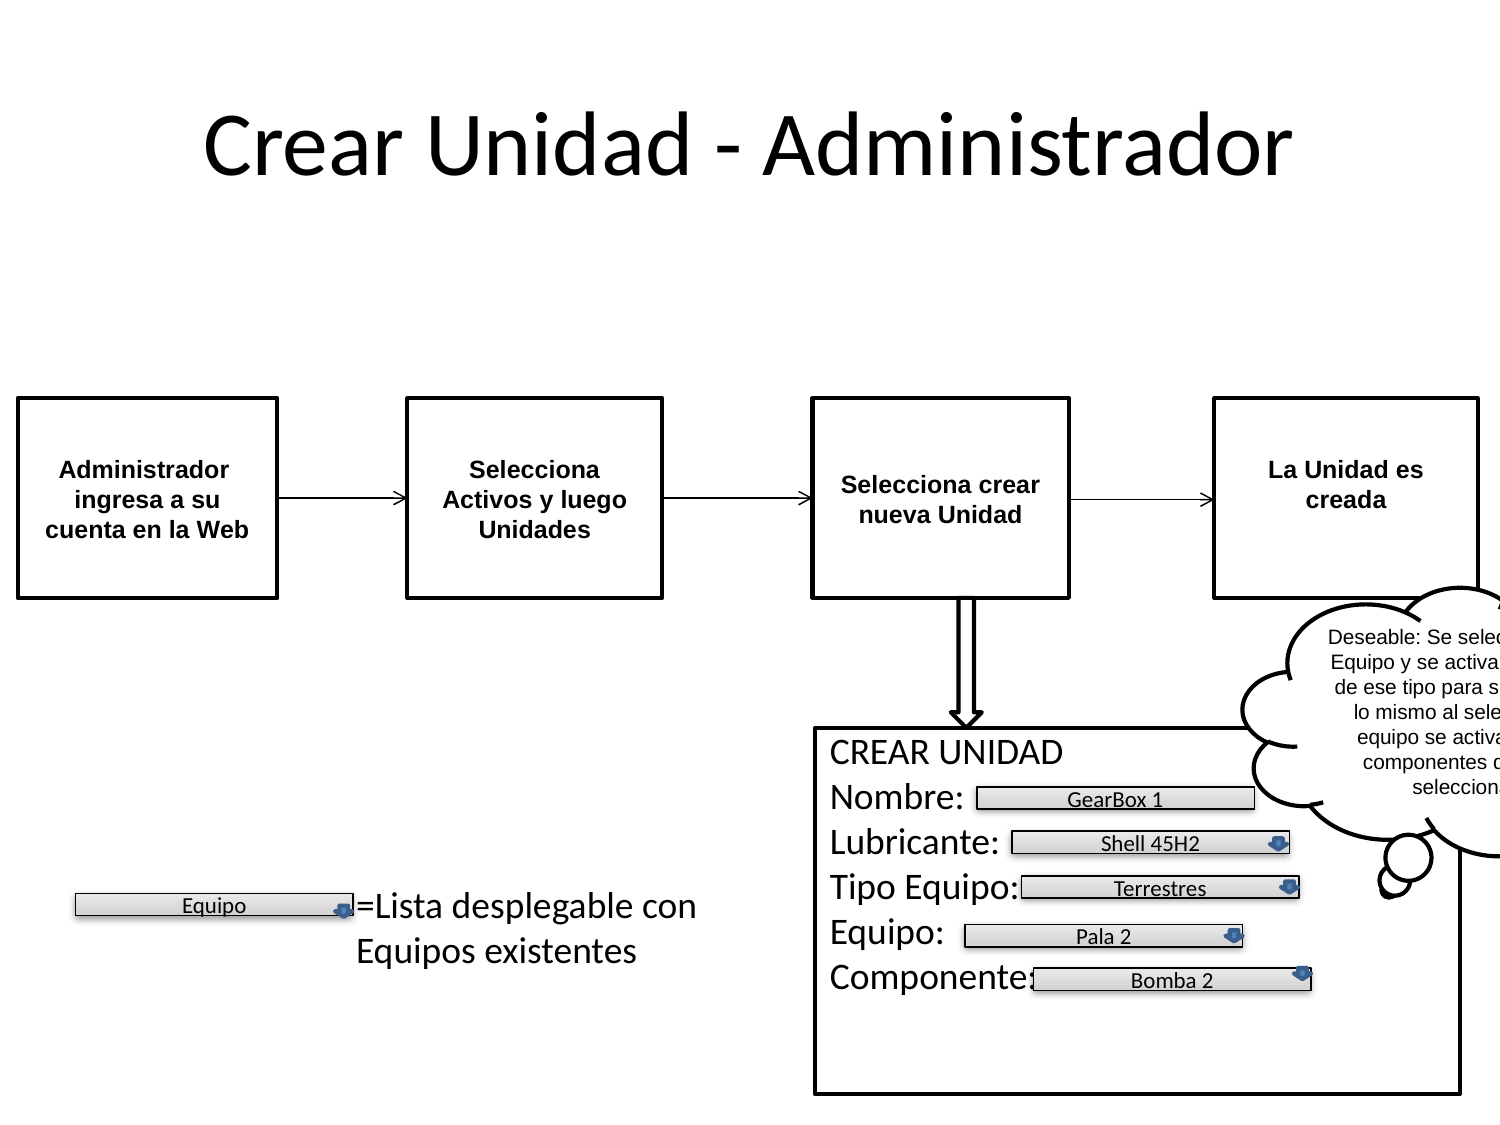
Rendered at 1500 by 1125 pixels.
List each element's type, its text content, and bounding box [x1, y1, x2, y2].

text_box CREAR UNIDAD Nombre: Lubricante: Tipo Equipo: Equipo: Componente: [813, 726, 1462, 1096]
text_box Shell 45H2 [1011, 830, 1290, 854]
text_box Equipo [75, 893, 341, 916]
text_box Selecciona crear nueva Unidad [810, 396, 1071, 600]
text_box [948, 595, 984, 730]
text_box Deseable: Se selecciona tipo de Equipo y se activan los equipos de ese tipo para seleccionar 1, lo mismo al seleccionar un equipo se activan solo los componentes del equipo seleccionado. [1240, 585, 1500, 900]
text_box [1278, 879, 1301, 895]
text_box GearBox 1 [976, 786, 1255, 810]
title Crear Unidad - Administrador [75, 45, 1425, 233]
text_box Administrador ingresa a su cuenta en la Web [16, 396, 279, 600]
text_box [1223, 928, 1245, 944]
text_box Bomba 2 [1033, 967, 1312, 991]
text_box Terrestres [1021, 875, 1300, 899]
text_box Pala 2 [964, 924, 1243, 948]
text_box [333, 903, 341, 918]
text_box =Lista desplegable con Equipos existentes [341, 873, 722, 979]
text_box [1291, 965, 1314, 981]
text_box Selecciona Activos y luego Unidades [405, 396, 664, 600]
text_box La Unidad es creada [1212, 396, 1480, 600]
text_box [1267, 836, 1290, 852]
